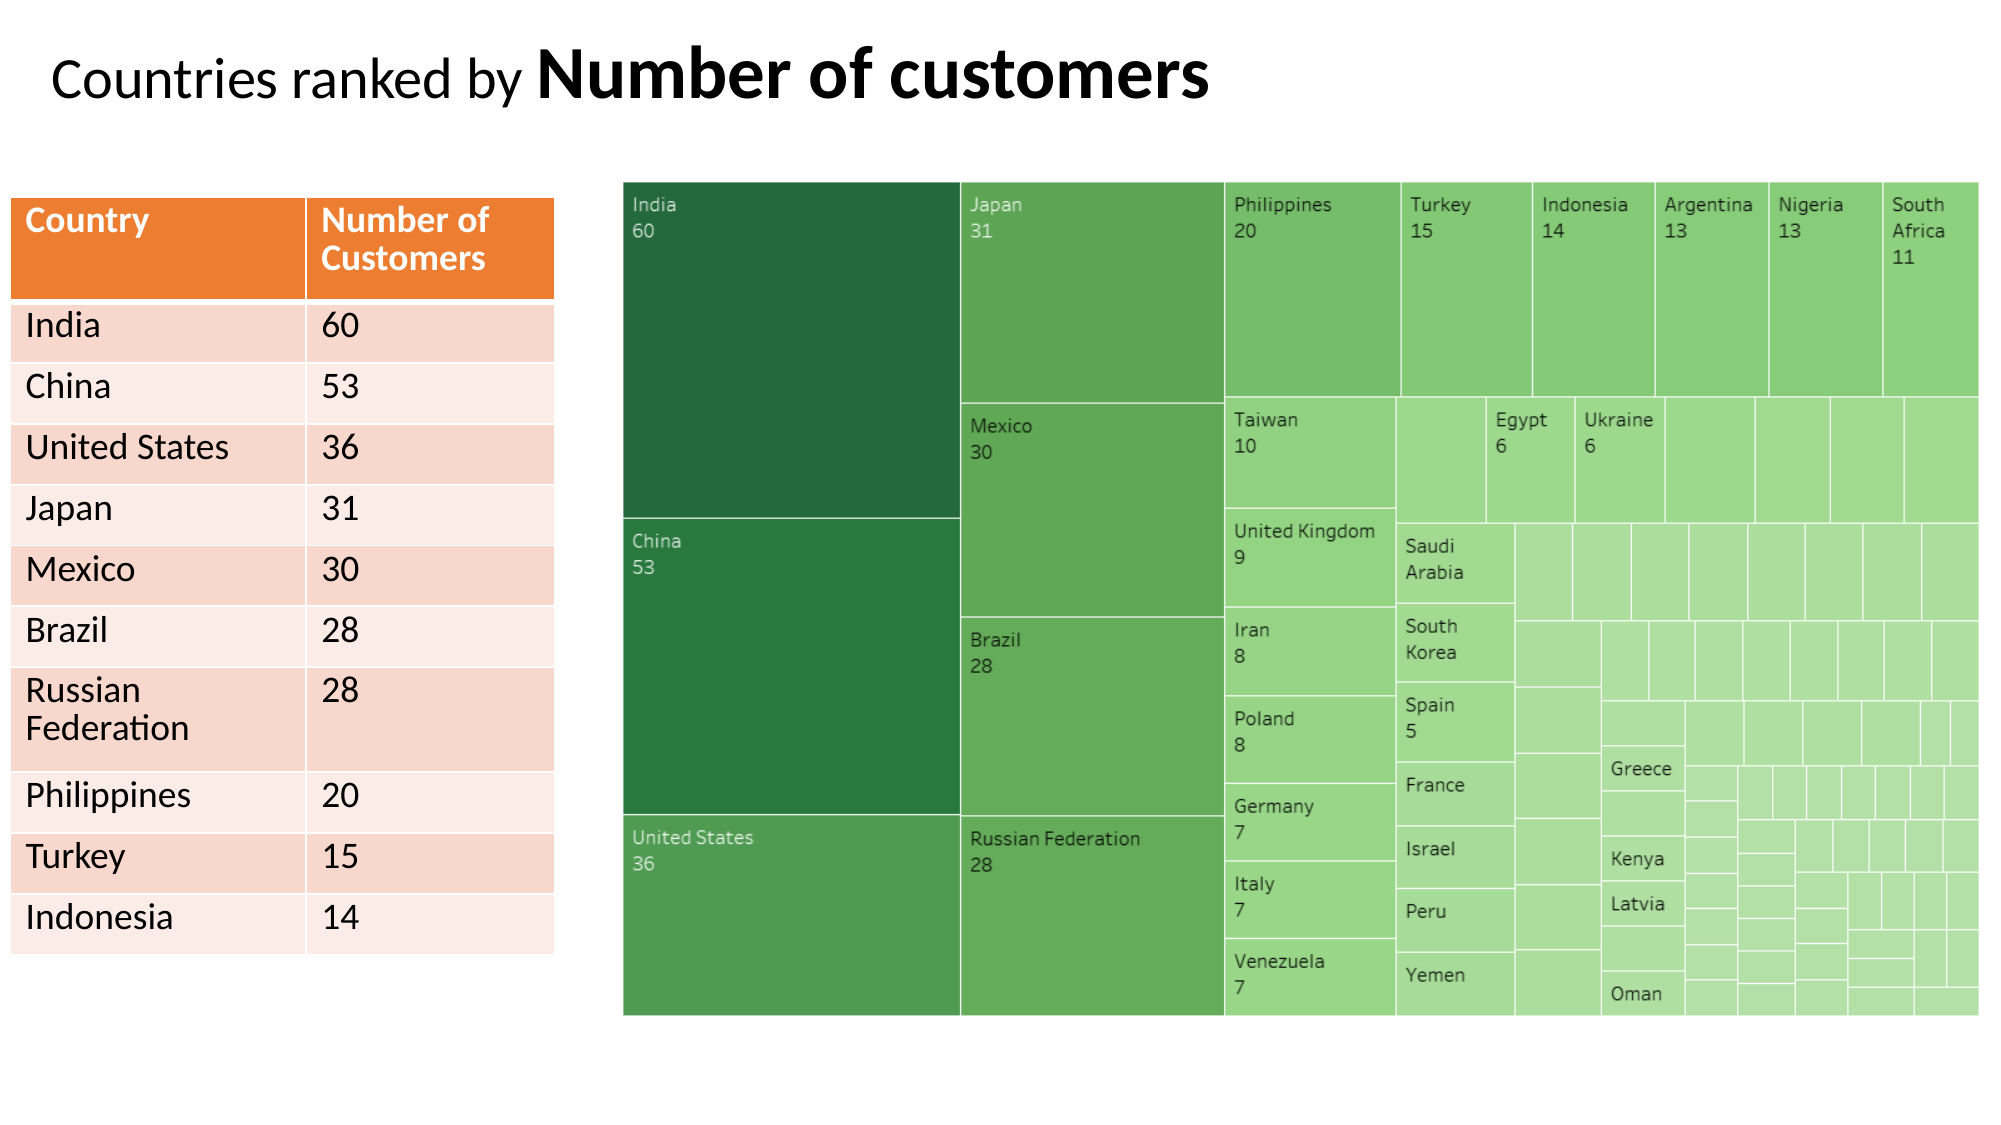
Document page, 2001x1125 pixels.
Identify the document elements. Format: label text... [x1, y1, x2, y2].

table_cell 30 [307, 546, 554, 605]
table_cell 15 [307, 834, 554, 893]
table_cell Brazil [11, 607, 305, 666]
table_header Country [11, 198, 305, 299]
table_cell Mexico [11, 546, 305, 605]
table_cell Japan [11, 486, 305, 545]
table_cell Turkey [11, 834, 305, 893]
table_cell 31 [307, 486, 554, 545]
table_cell China [11, 364, 305, 423]
picture [616, 170, 1990, 1023]
table_cell 20 [307, 773, 554, 832]
table_cell Philippines [11, 773, 305, 832]
table_header Number of Customers [307, 198, 554, 299]
table_cell 14 [307, 895, 554, 954]
text_box Countries ranked by Number of customers [37, 16, 1287, 122]
table_cell India [11, 305, 305, 362]
table_cell 28 [307, 668, 554, 771]
table_cell 53 [307, 364, 554, 423]
table_cell Russian Federation [11, 668, 305, 771]
table_cell 28 [307, 607, 554, 666]
table_cell 36 [307, 425, 554, 484]
table_cell 60 [307, 305, 554, 362]
table_cell Indonesia [11, 895, 305, 954]
table_cell United States [11, 425, 305, 484]
